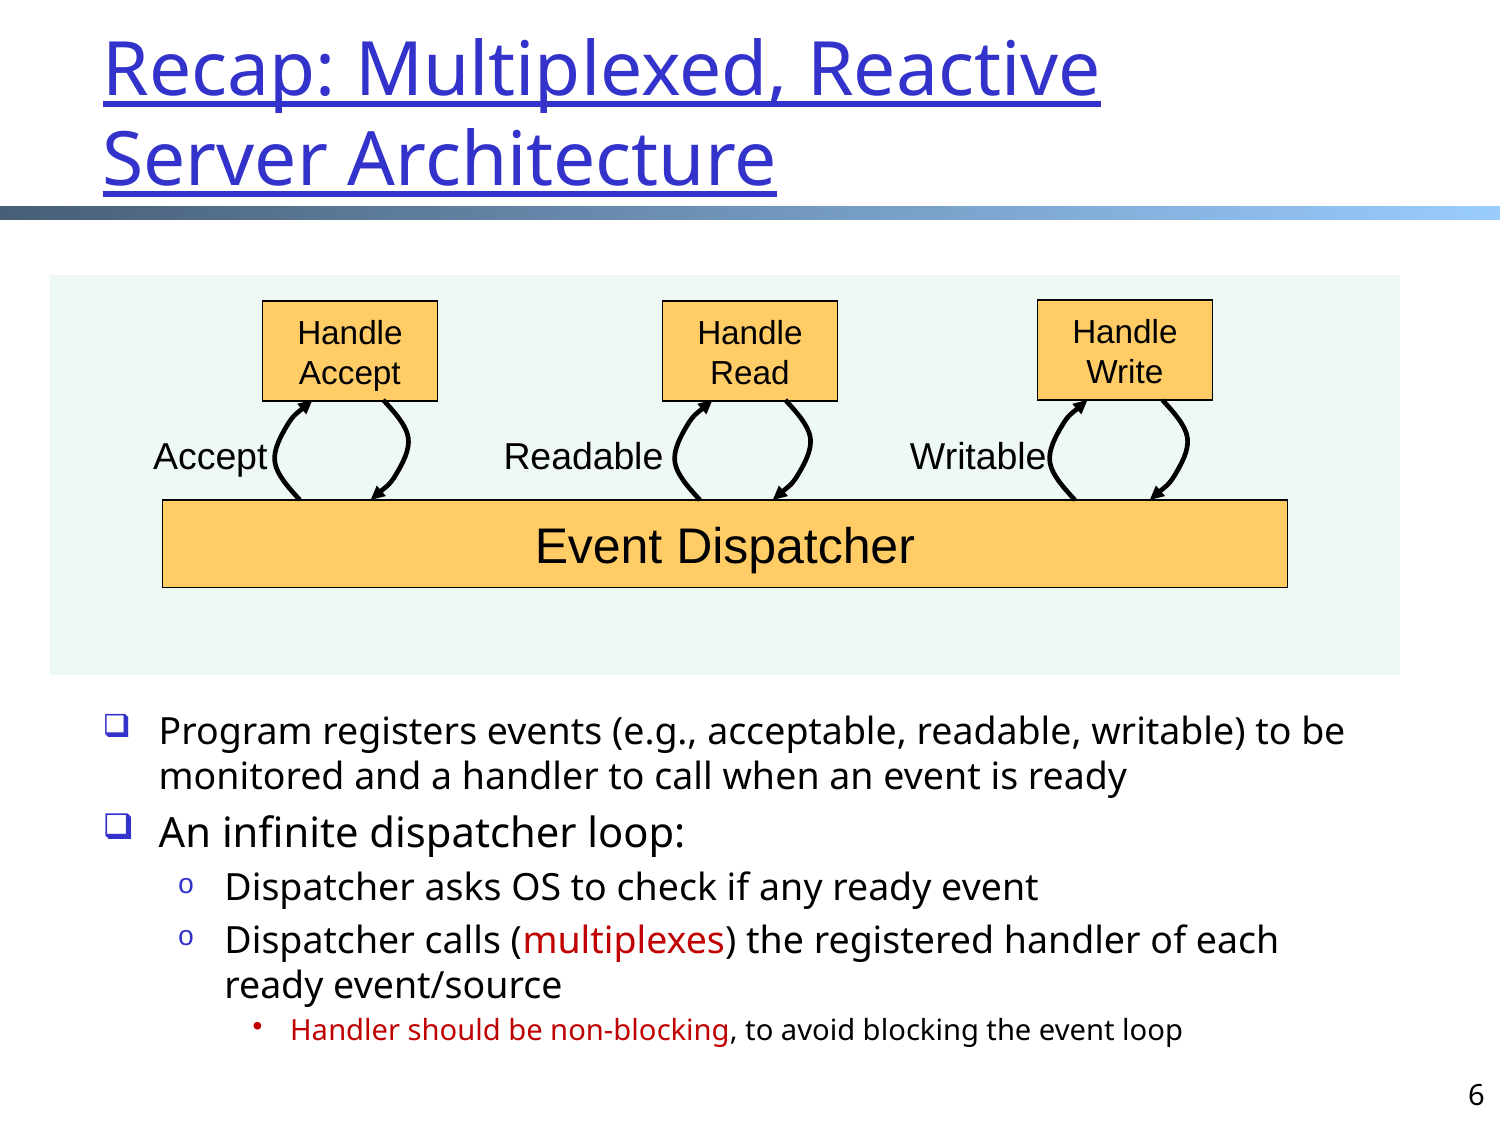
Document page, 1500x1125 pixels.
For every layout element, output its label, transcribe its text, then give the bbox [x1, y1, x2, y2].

list Program registers events (e.g., acceptable, readable, writable) to be monitored and a handler to call when an event is ready An infinite dispatcher loop: Dispatcher asks OS to check if any ready event Dispatcher calls (multiplexes) the registered handler of each ready event/source Handler should be non-blocking, to avoid blocking the event loop [87, 699, 1363, 1088]
text_box Writable [895, 424, 1062, 485]
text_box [1424, 207, 1428, 219]
text_box Handle Accept [262, 301, 438, 401]
text_box [772, 399, 811, 500]
text_box [1149, 399, 1188, 500]
text_box Event Dispatcher [162, 499, 1288, 588]
text_box Readable [488, 424, 679, 485]
text_box [679, 399, 713, 501]
text_box [283, 399, 313, 501]
text_box Handle Write [1037, 299, 1213, 400]
text_box [370, 399, 409, 500]
text_box Handle Read [662, 301, 838, 401]
text_box [49, 275, 1400, 675]
slide_number 6 [1424, 1068, 1500, 1125]
text_box [1061, 399, 1088, 501]
title Recap: Multiplexed, Reactive Server Architecture [87, 16, 1363, 205]
text_box Accept [138, 424, 283, 485]
